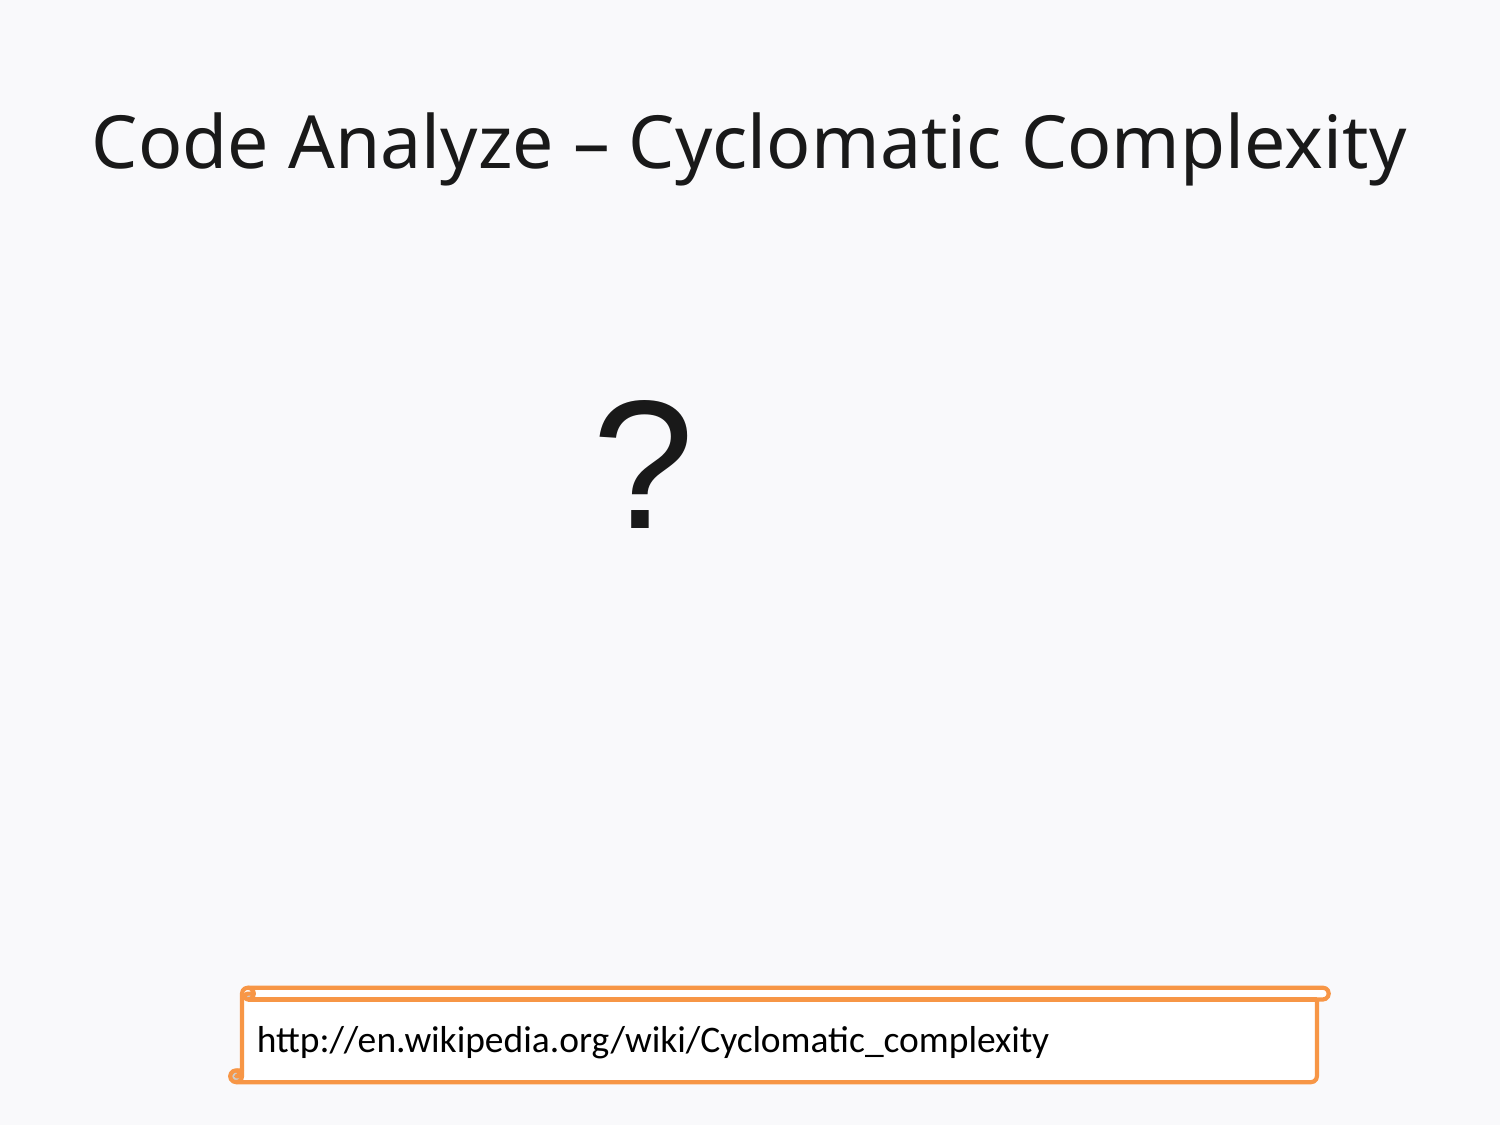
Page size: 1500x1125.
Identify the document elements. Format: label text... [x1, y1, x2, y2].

list ? [53, 338, 1235, 657]
text_box http://en.wikipedia.org/wiki/Cyclomatic_complexity [228, 985, 1331, 1085]
title Code Analyze – Cyclomatic Complexity [75, 45, 1425, 233]
